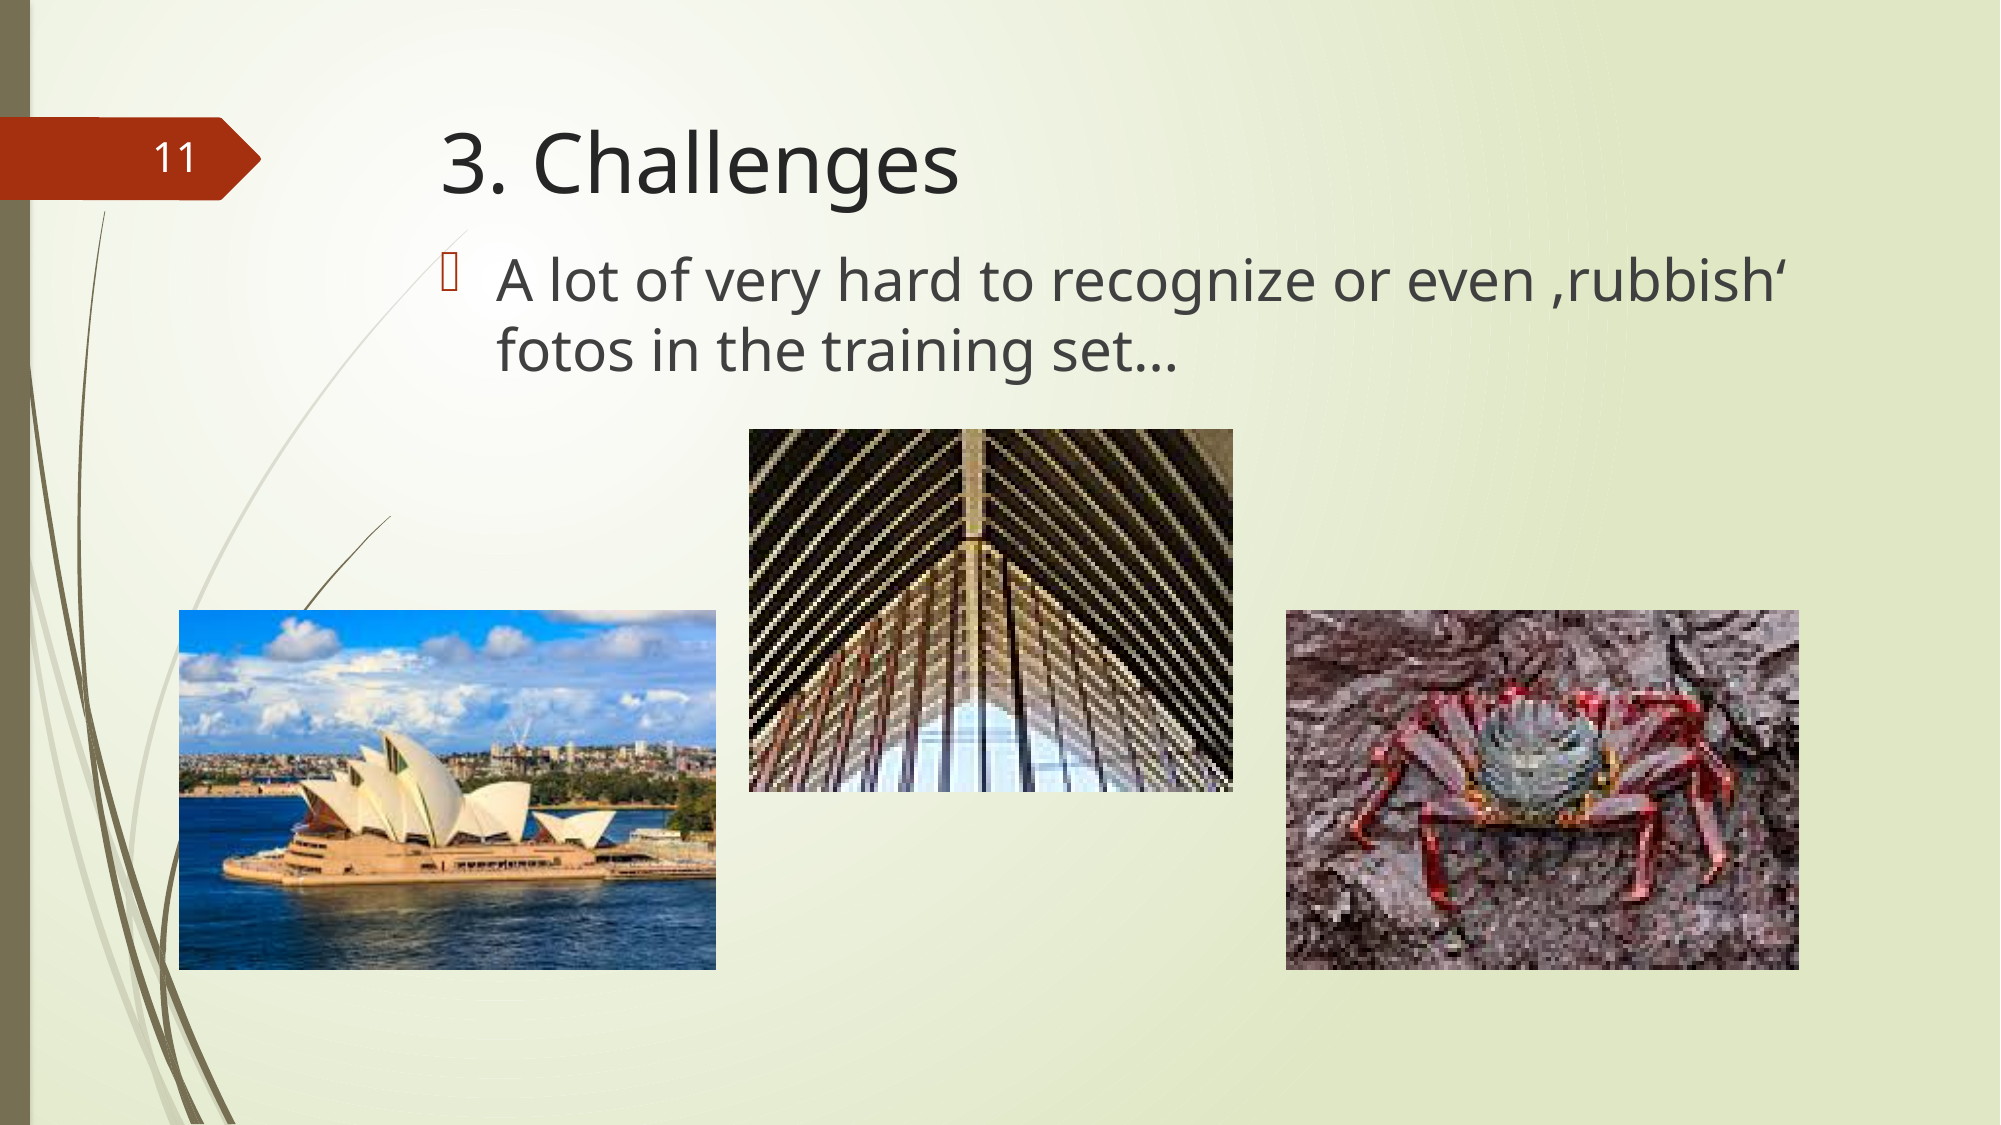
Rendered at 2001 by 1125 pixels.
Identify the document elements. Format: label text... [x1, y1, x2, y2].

title 3. Challenges [425, 102, 1888, 235]
slide_number 11 [87, 129, 216, 190]
list A lot of very hard to recognize or even ‚rubbish‘ fotos in the training set… [424, 235, 1888, 970]
picture [1285, 610, 1800, 970]
picture [749, 429, 1233, 792]
picture [179, 610, 717, 970]
